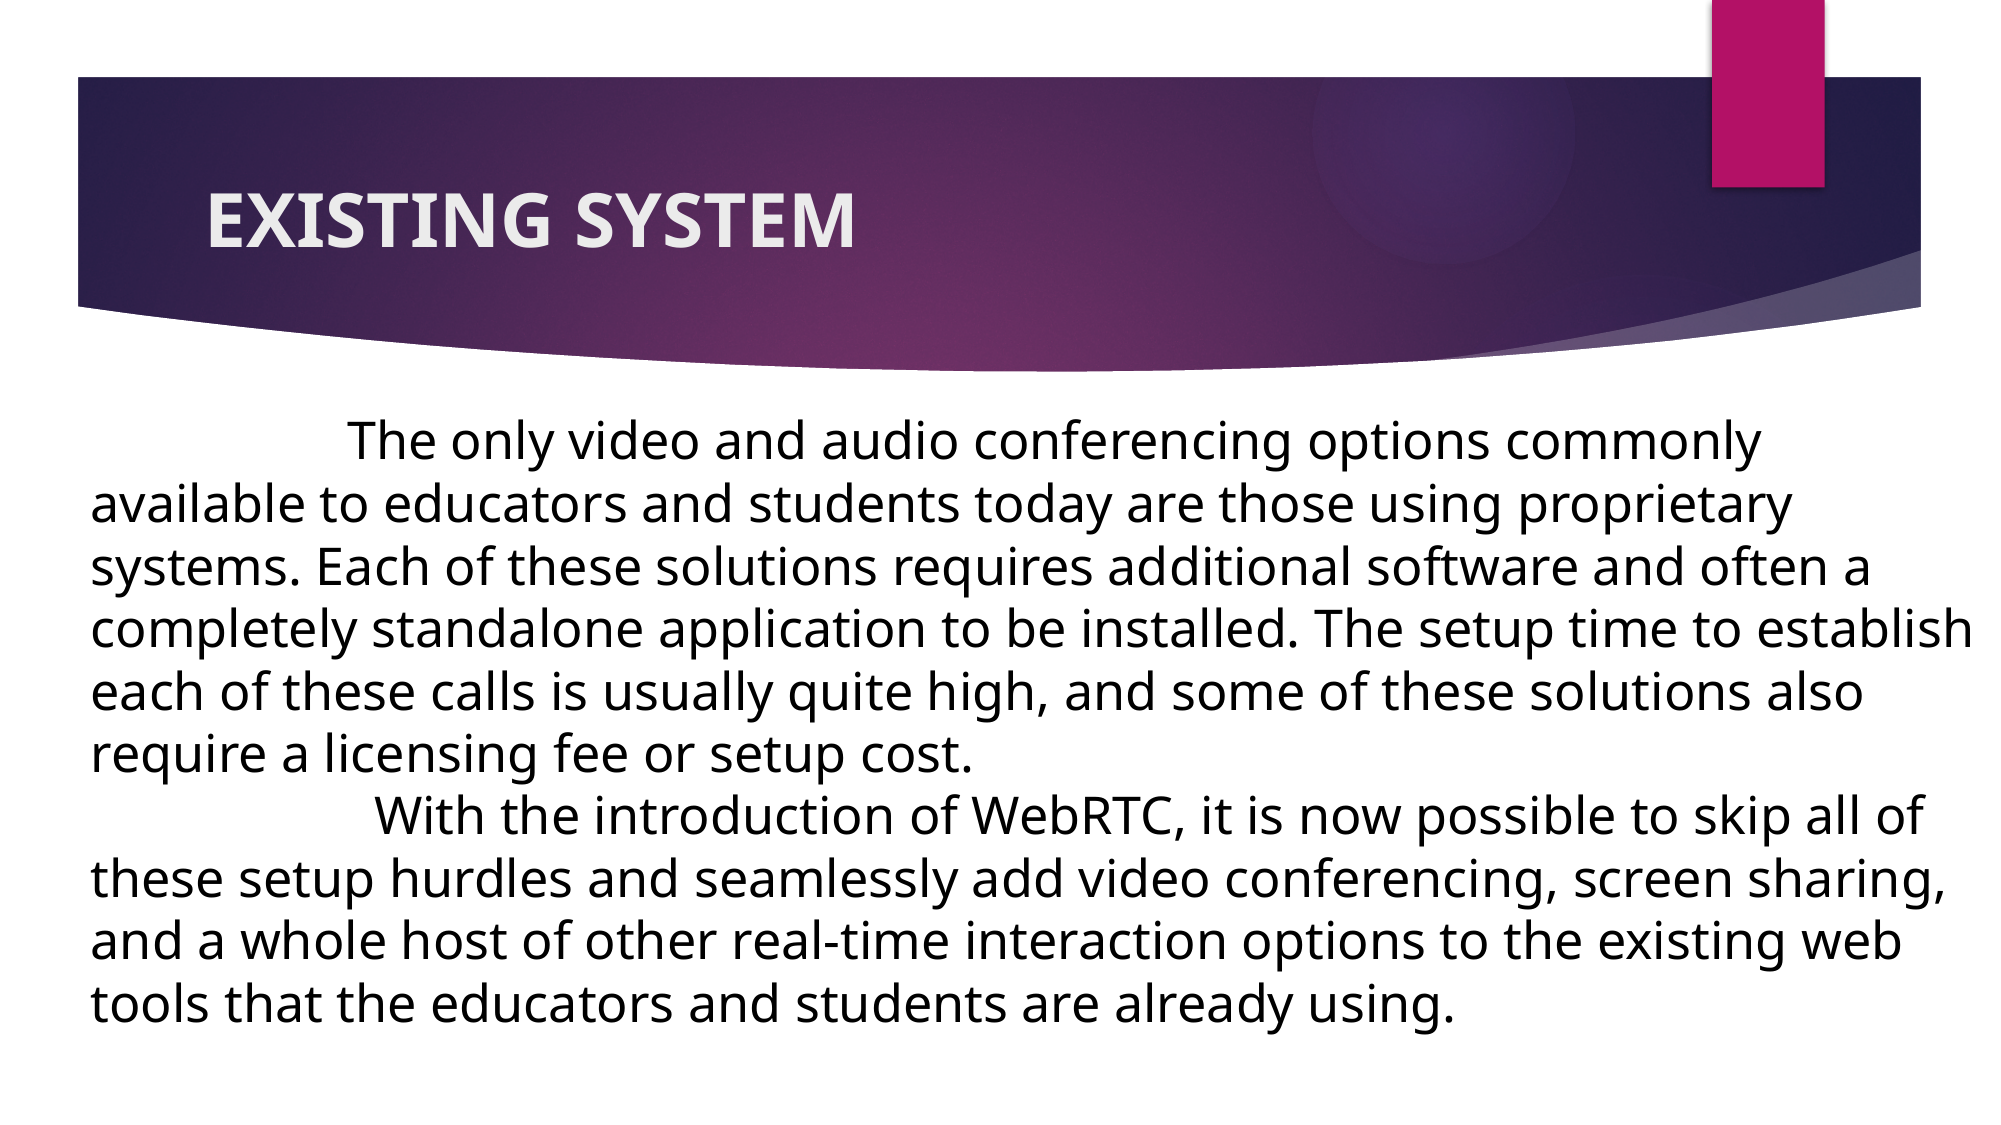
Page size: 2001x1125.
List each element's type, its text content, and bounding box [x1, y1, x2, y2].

title EXISTING SYSTEM [189, 159, 1627, 276]
text_box The only video and audio conferencing options commonly available to educators and students today are those using proprietary systems. Each of these solutions requires additional software and often a completely standalone application to be installed. The setup time to establish each of these calls is usually quite high, and some of these solutions also require a licensing fee or setup cost. With the introduction of WebRTC, it is now possible to skip all of these setup hurdles and seamlessly add video conferencing, screen sharing, and a whole host of other real-time interaction options to the existing web tools that the educators and students are already using. [75, 400, 2000, 1041]
